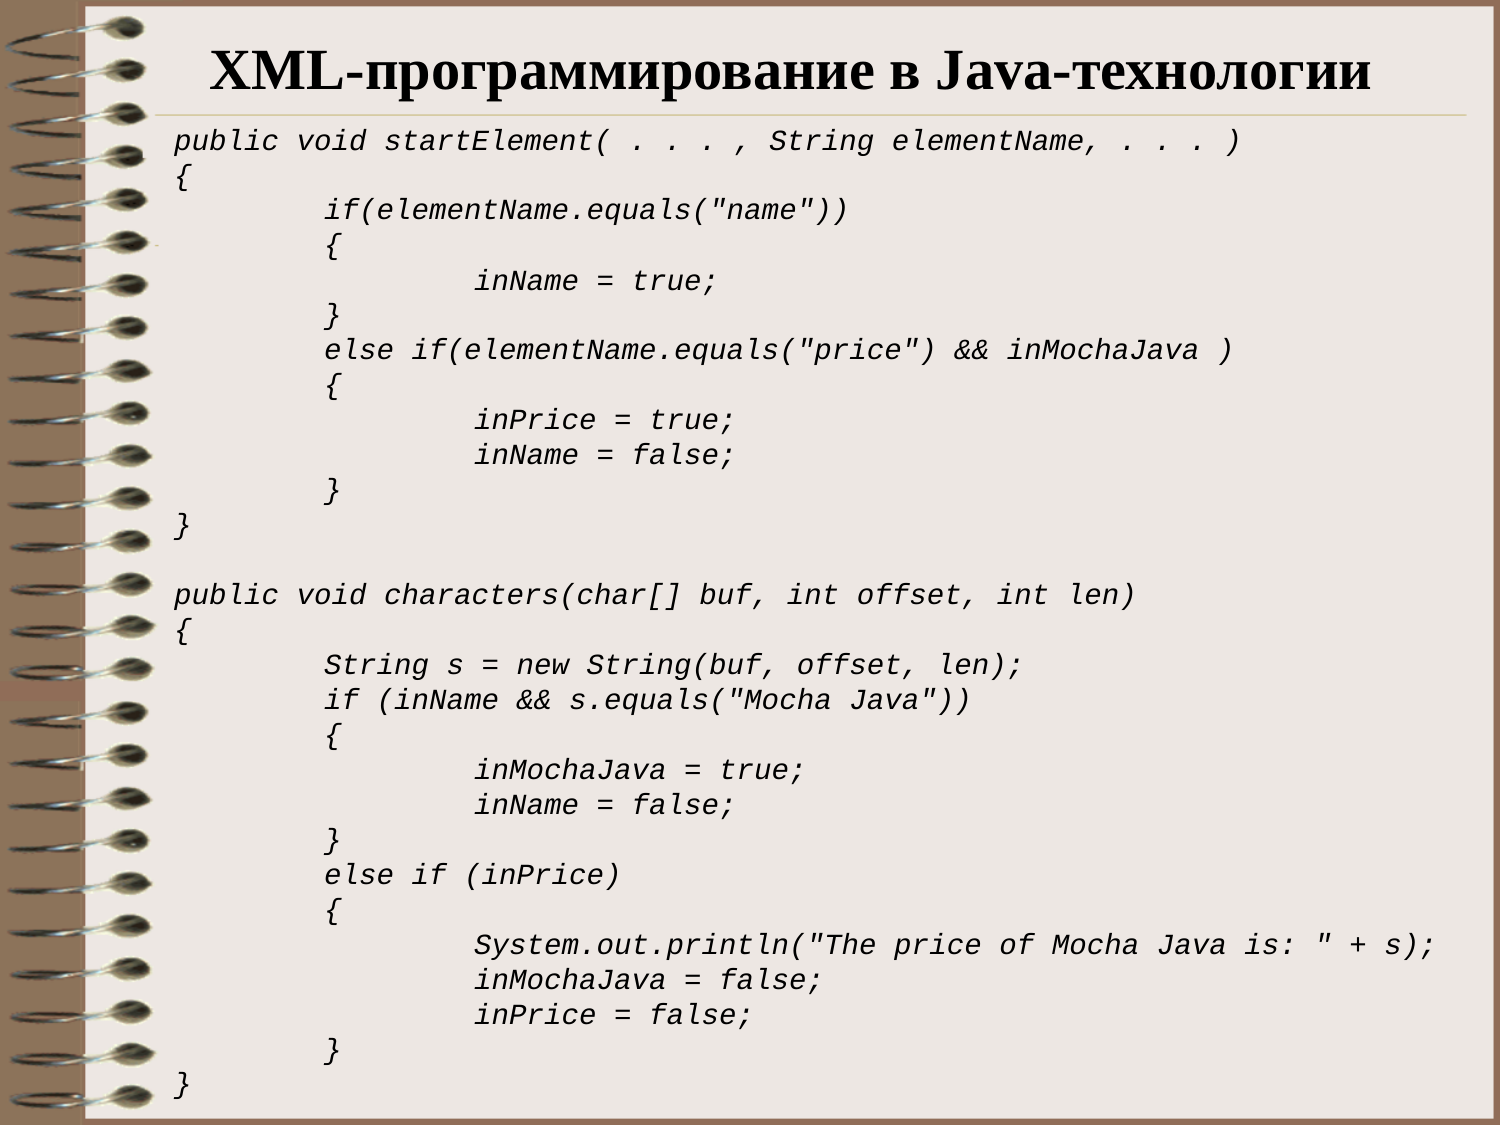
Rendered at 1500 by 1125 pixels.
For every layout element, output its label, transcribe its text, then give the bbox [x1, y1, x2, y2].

picture [0, 0, 1500, 1125]
text_box public void startElement( . . . , String elementName, . . . ) { if(elementName.equals("name")) { inName = true; } else if(elementName.equals("price") && inMochaJava ) { inPrice = true; inName = false; } } public void characters(char[] buf, int offset, int len) { String s = new String(buf, offset, len); if (inName && s.equals("Mocha Java")) { inMochaJava = true; inName = false; } else if (inPrice) { System.out.println("The price of Mocha Java is: " + s); inMochaJava = false; inPrice = false; } } [159, 113, 1471, 1108]
title XML-программирование в Java-технологии [183, 30, 1399, 102]
